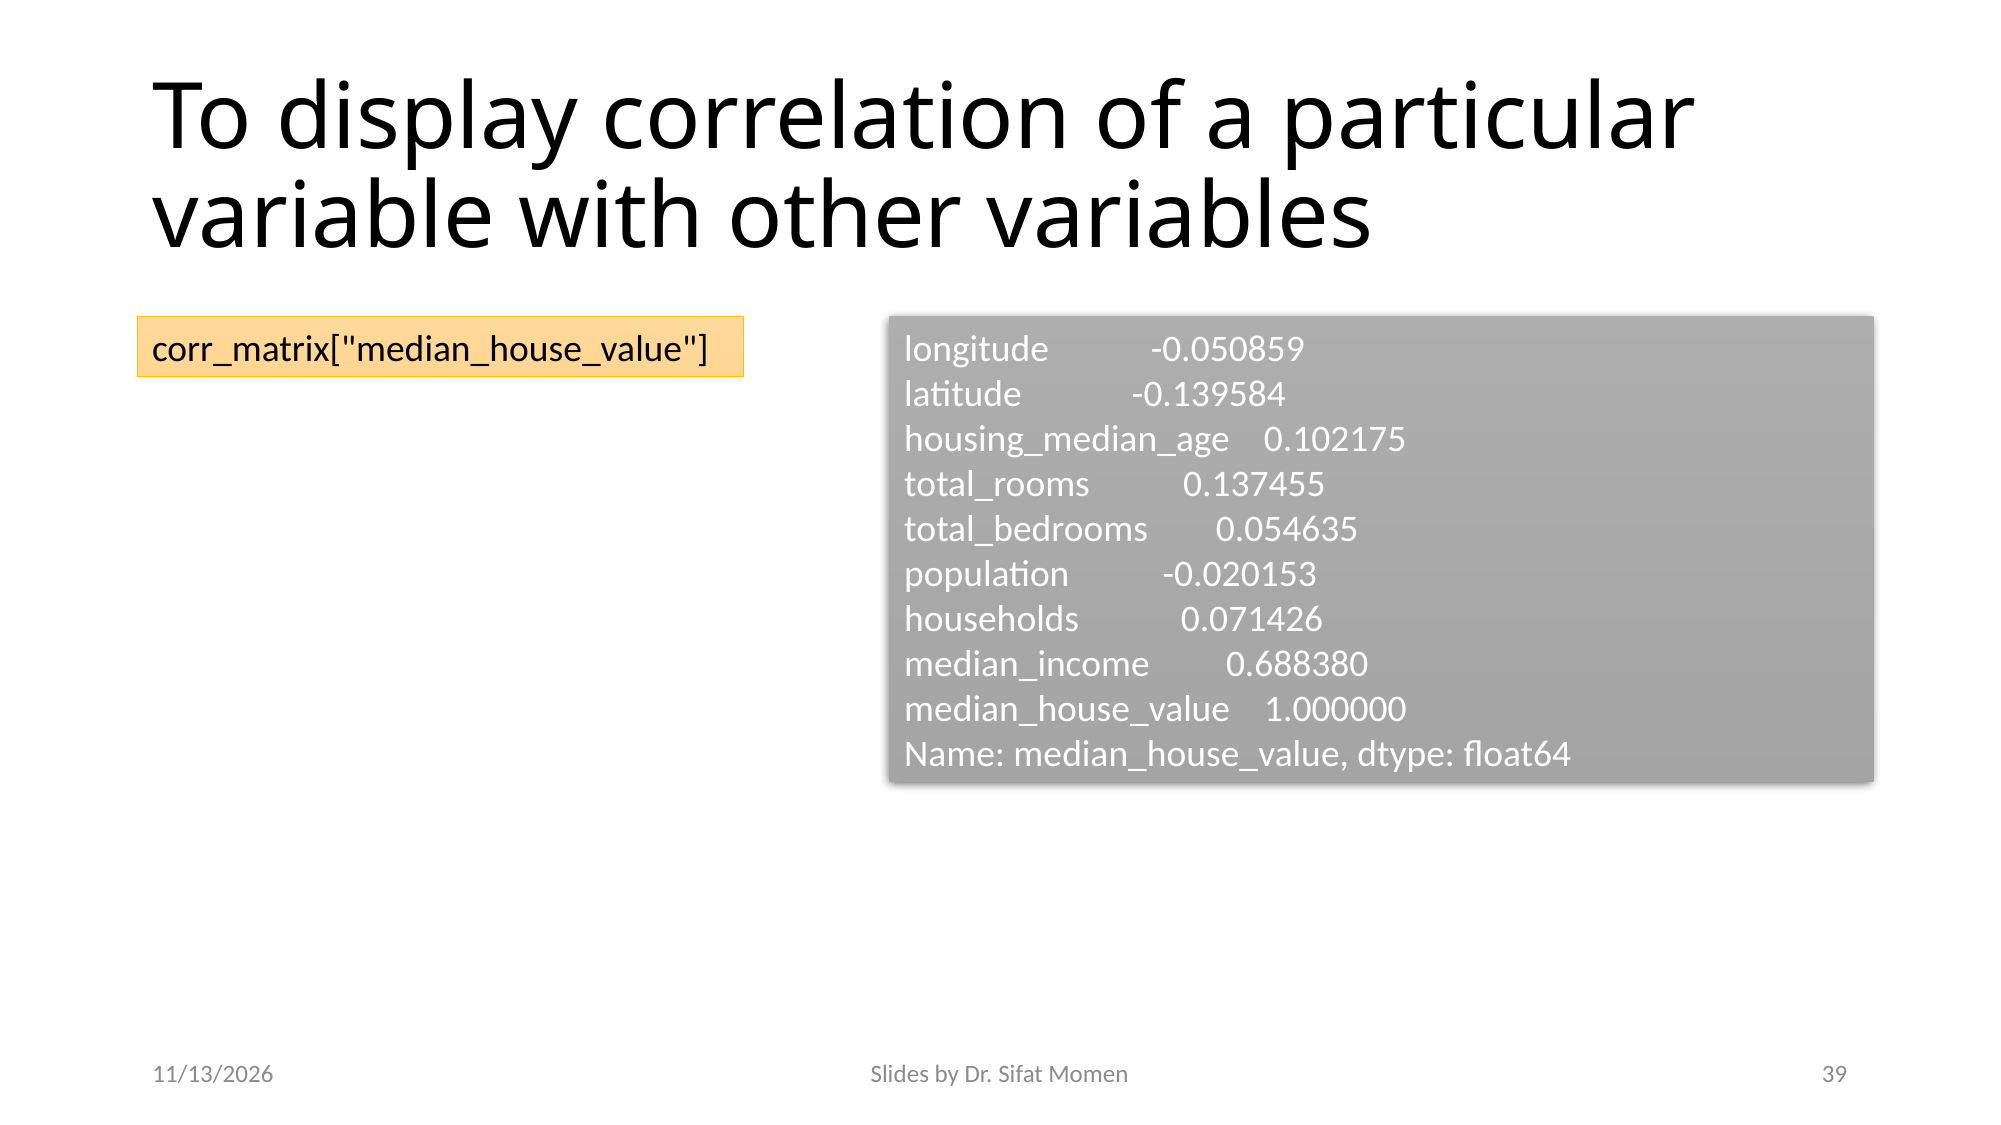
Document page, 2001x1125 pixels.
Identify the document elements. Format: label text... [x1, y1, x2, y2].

text_box longitude -0.050859 latitude -0.139584 housing_median_age 0.102175 total_rooms 0.137455 total_bedrooms 0.054635 population -0.020153 households 0.071426 median_income 0.688380 median_house_value 1.000000 Name: median_house_value, dtype: float64 [889, 316, 1874, 782]
text_box corr_matrix["median_house_value"] [137, 316, 744, 377]
slide_number 39 [1412, 1042, 1863, 1103]
title To display correlation of a particular variable with other variables [137, 59, 1863, 278]
footer Slides by Dr. Sifat Momen [662, 1042, 1338, 1103]
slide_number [137, 1042, 588, 1103]
